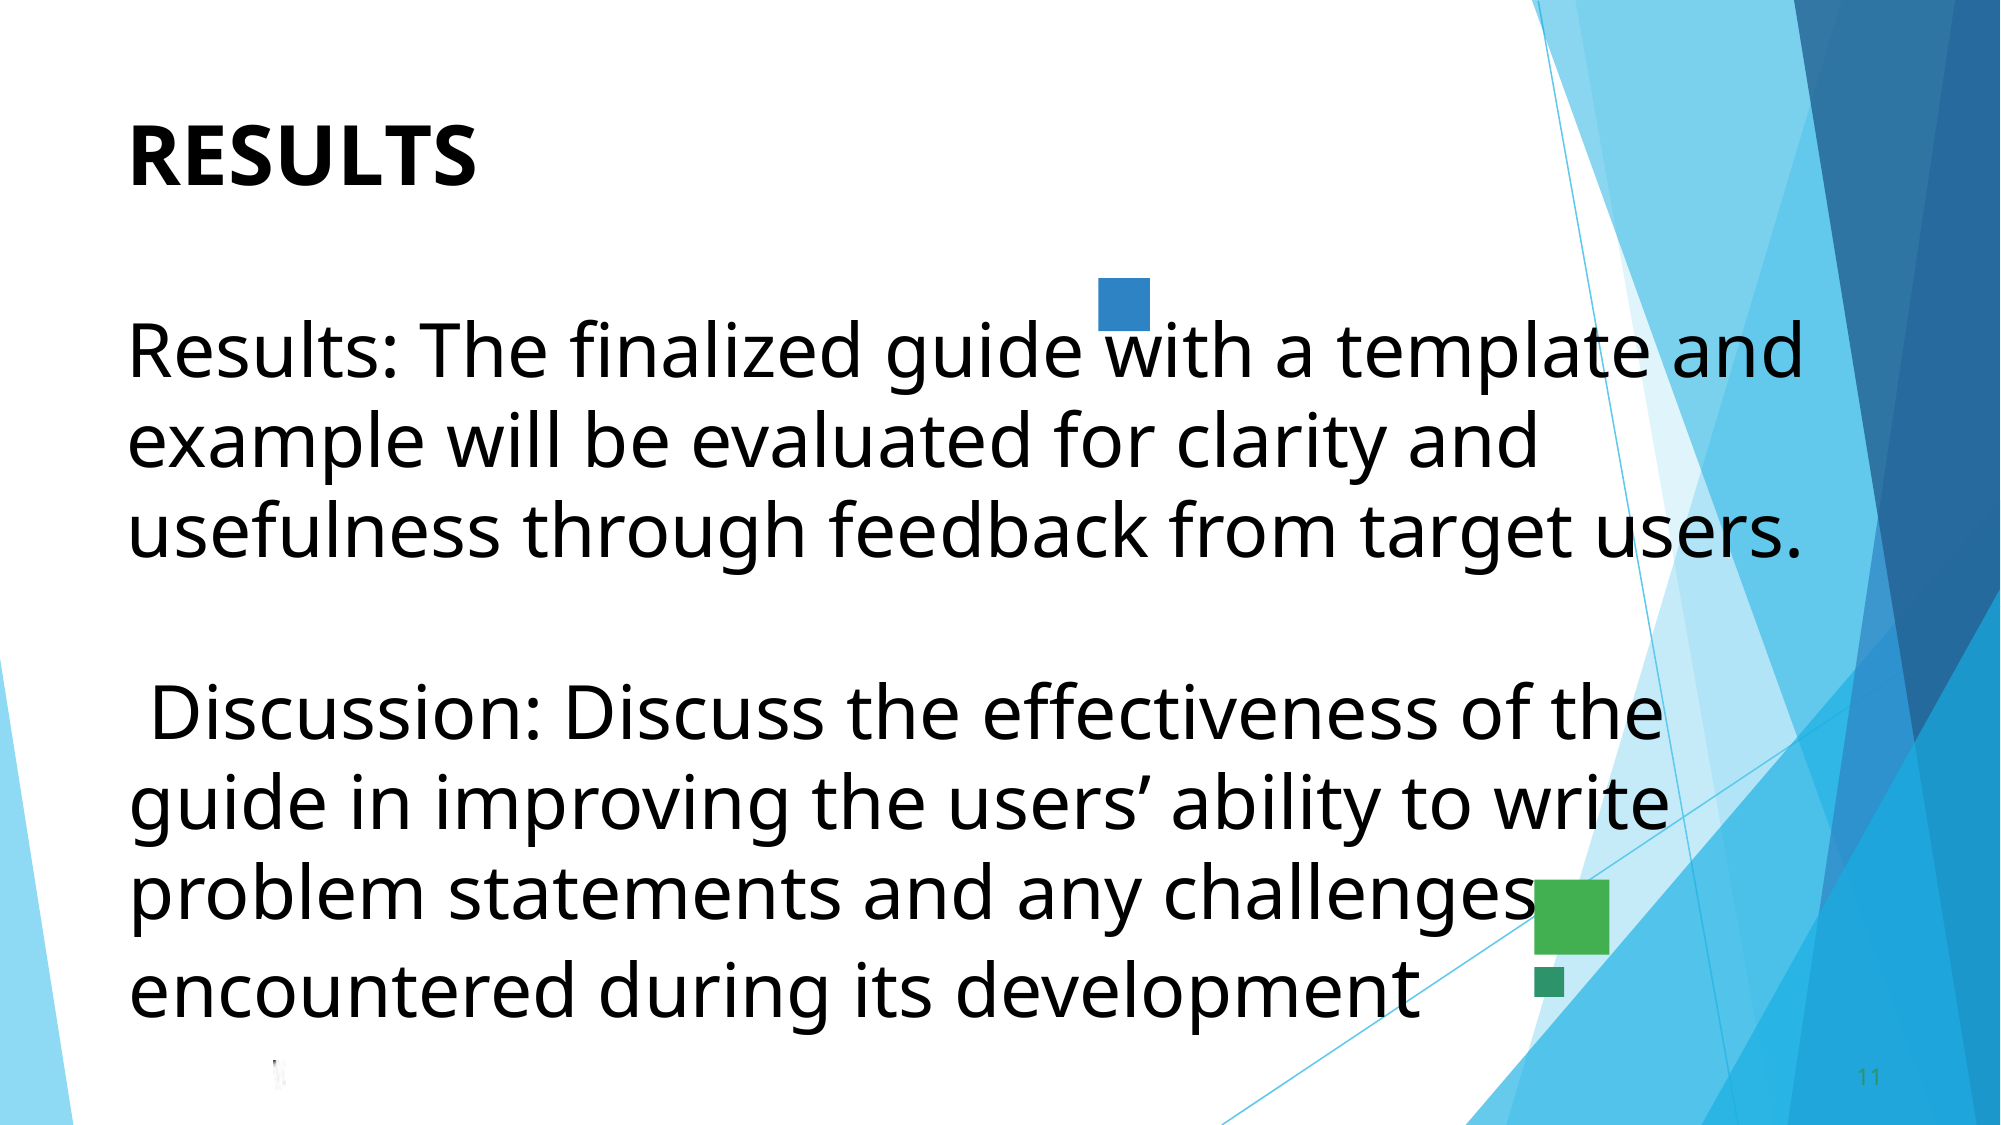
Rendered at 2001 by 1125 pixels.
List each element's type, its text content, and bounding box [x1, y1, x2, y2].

title RESULTS Results: The finalized guide with a template and example will be evaluated for clarity and usefulness through feedback from target users. Discussion: Discuss the effectiveness of the guide in improving the users’ ability to write problem statements and any challenges encountered during its development [126, 0, 1827, 1035]
picture [273, 1060, 287, 1091]
text_box 11 [1849, 1061, 1888, 1095]
